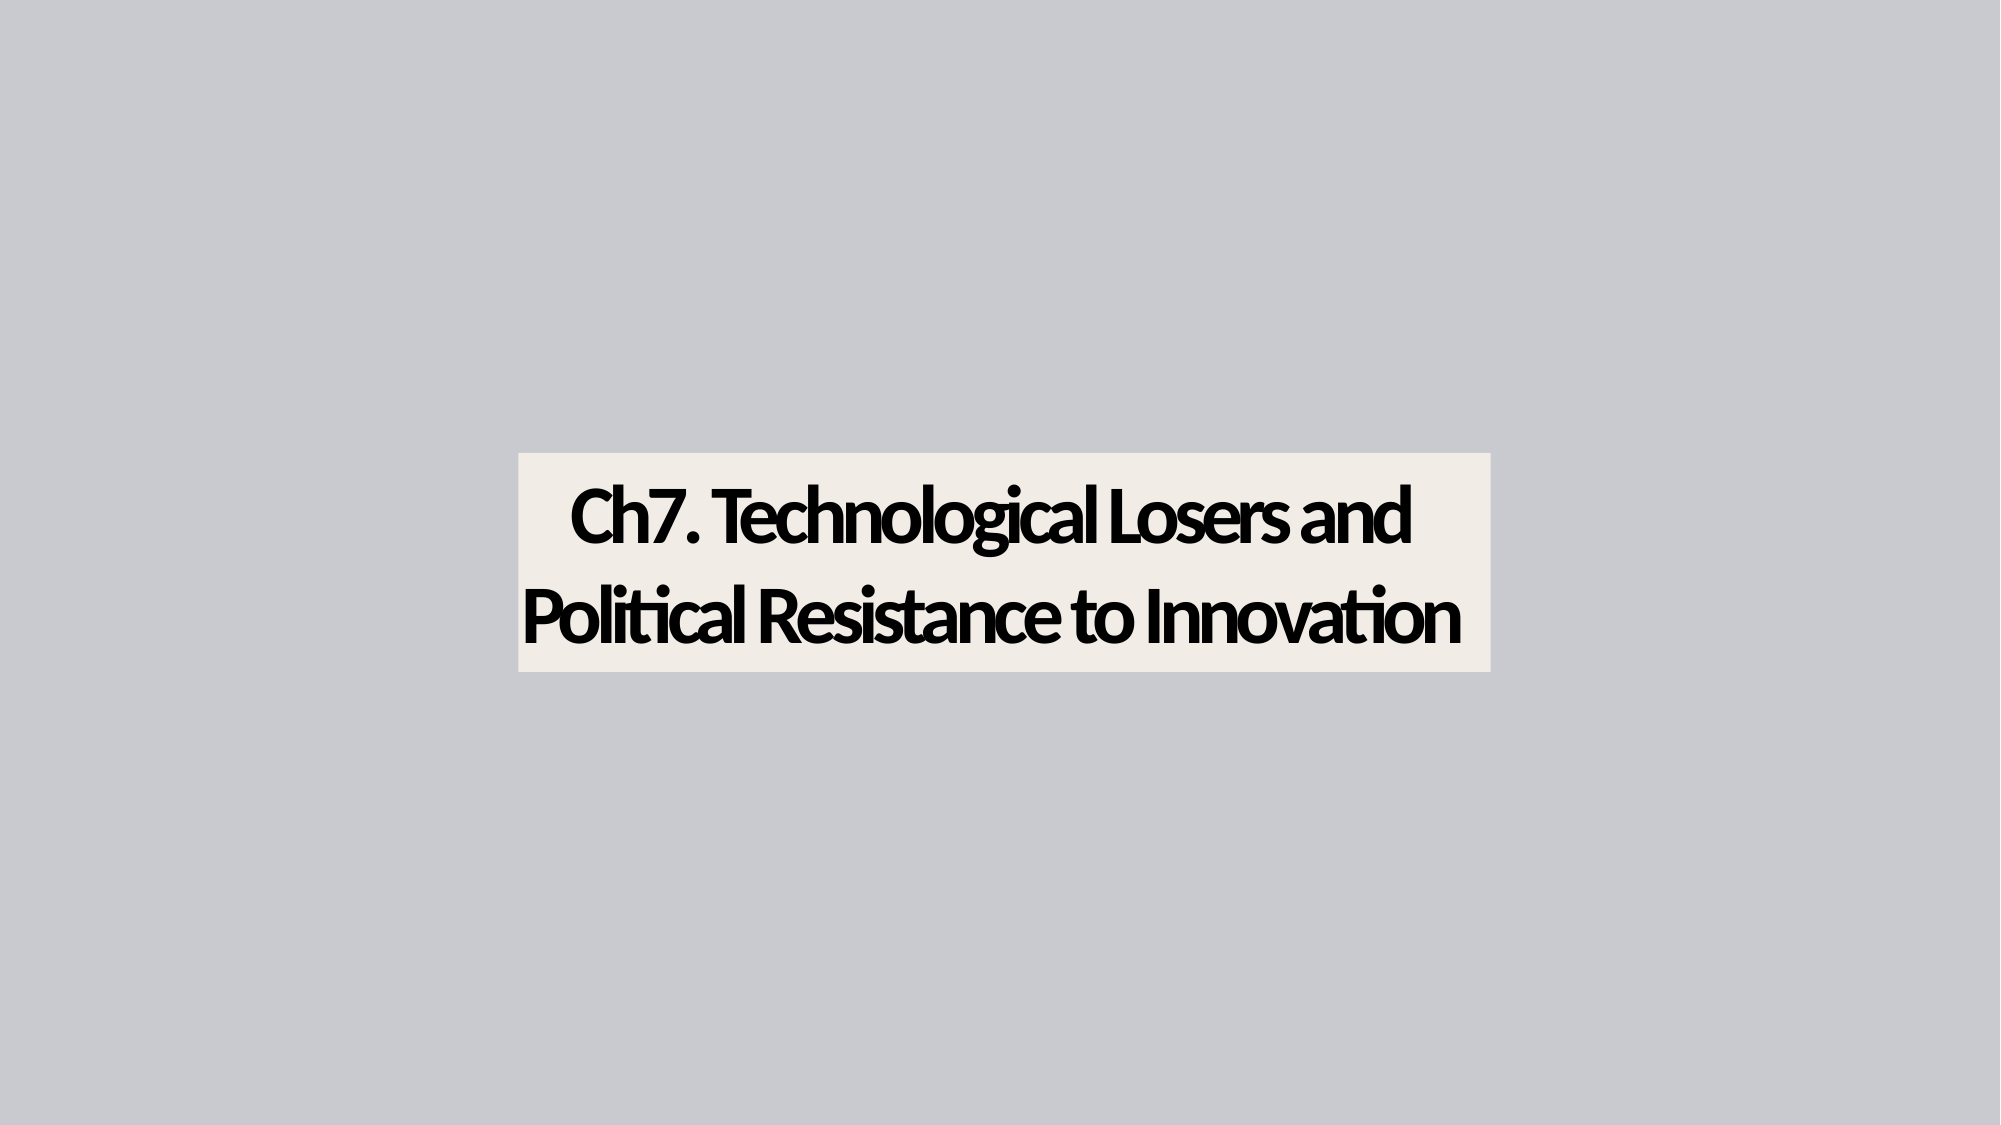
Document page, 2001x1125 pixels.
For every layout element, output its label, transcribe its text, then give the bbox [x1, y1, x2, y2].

text_box Ch7. Technological Losers and Political Resistance to Innovation [506, 452, 1494, 668]
text_box [517, 668, 1492, 673]
